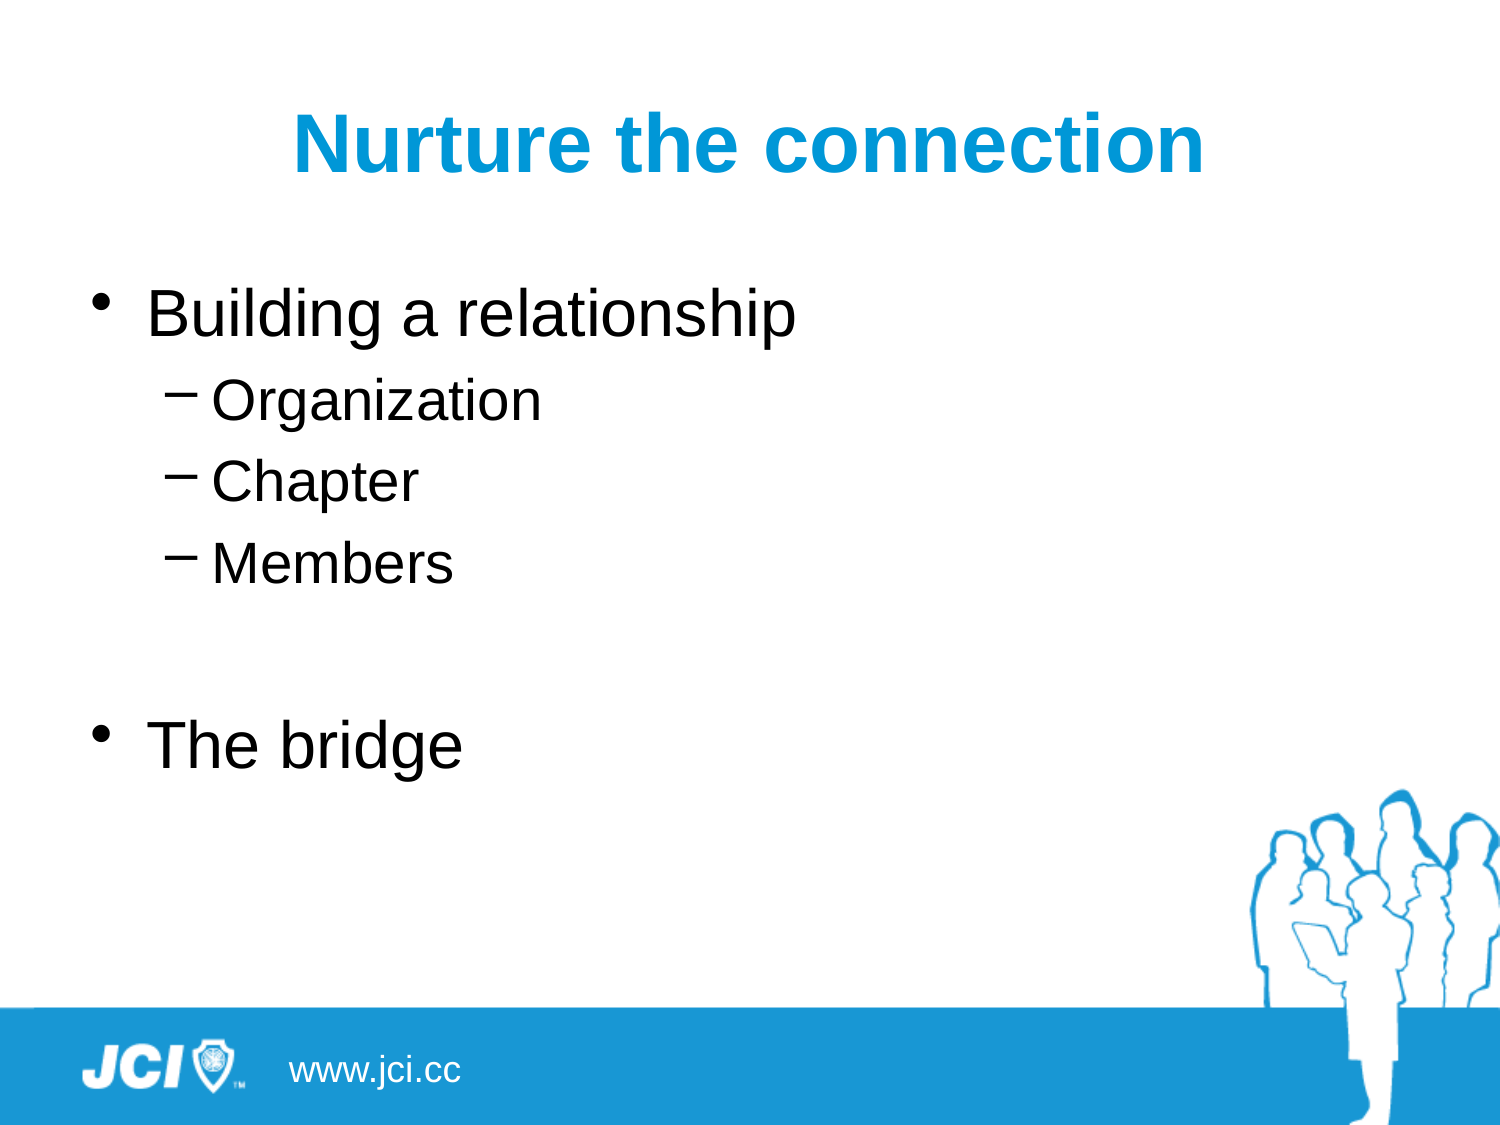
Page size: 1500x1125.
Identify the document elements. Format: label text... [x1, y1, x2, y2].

title Nurture the connection [74, 44, 1426, 233]
picture [0, 0, 1500, 1125]
list Building a relationship Organization Chapter Members The bridge [74, 262, 1426, 1006]
